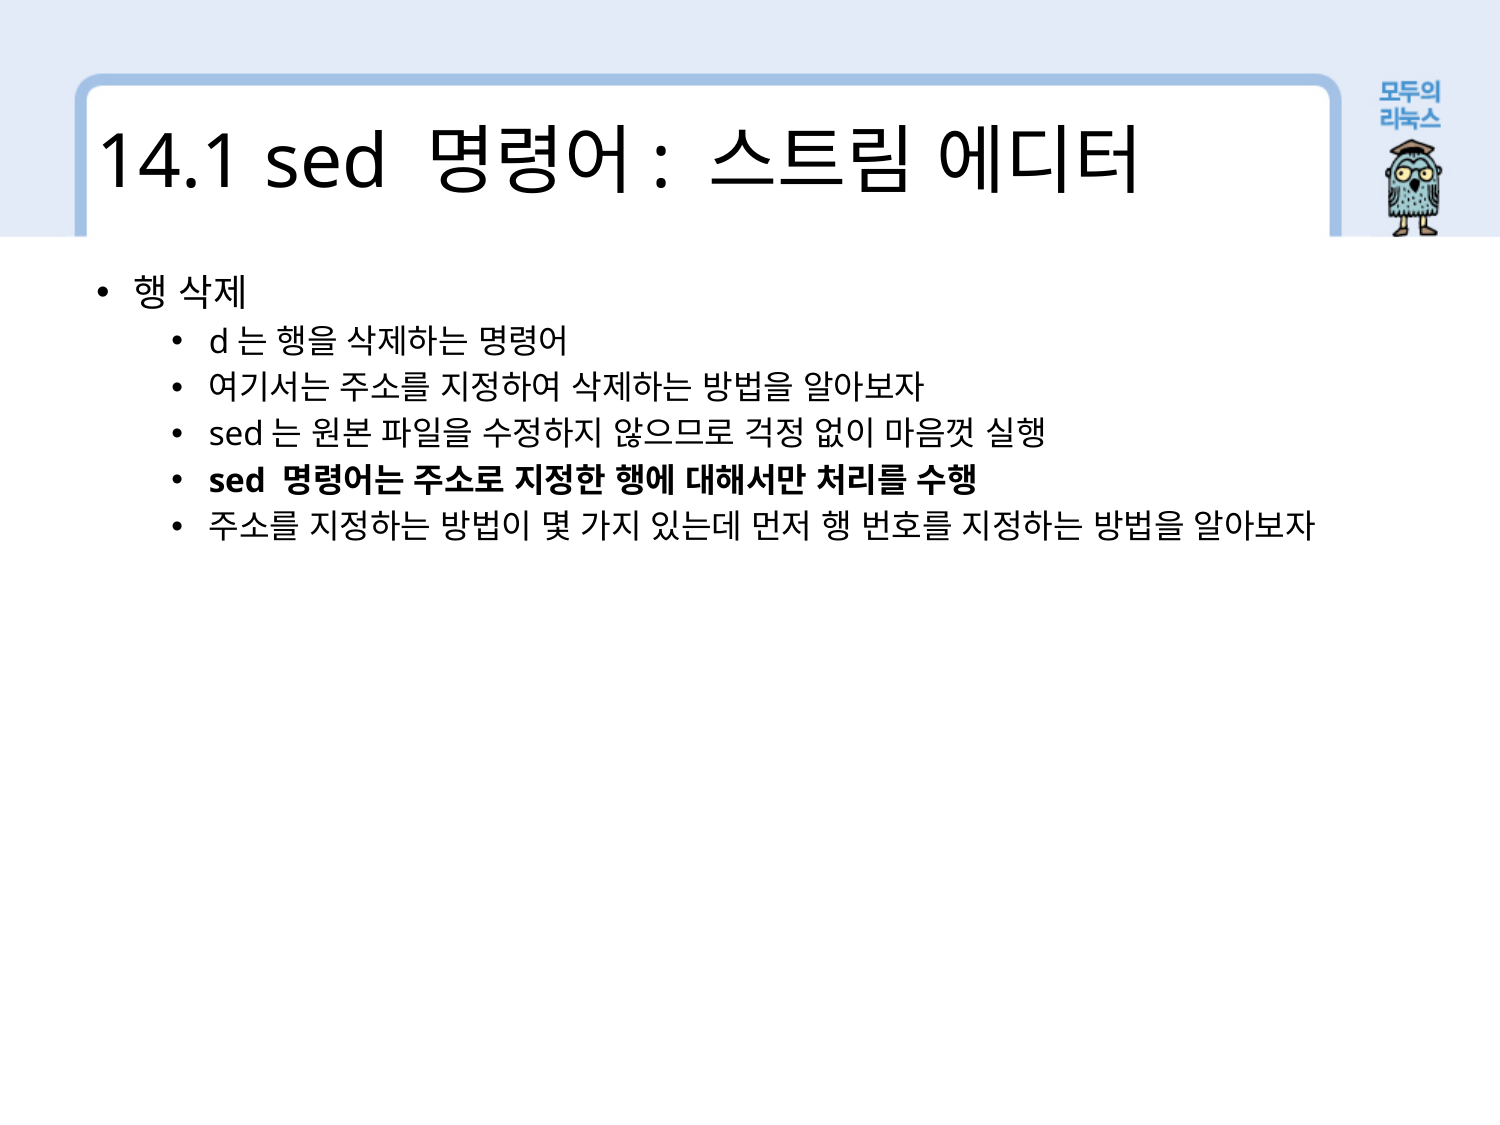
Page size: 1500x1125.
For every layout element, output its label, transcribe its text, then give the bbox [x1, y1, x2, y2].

text_box 행 삭제 d는 행을 삭제하는 명령어 여기서는 주소를 지정하여 삭제하는 방법을 알아보자 sed는 원본 파일을 수정하지 않으므로 걱정 없이 마음껏 실행 sed 명령어는 주소로 지정한 행에 대해서만 처리를 수행 주소를 지정하는 방법이 몇 가지 있는데 먼저 행 번호를 지정하는 방법을 알아보자 [81, 266, 1366, 1024]
picture [0, 0, 1500, 1125]
text_box 14.1 sed 명령어: 스트림 에디터 [81, 115, 1335, 221]
